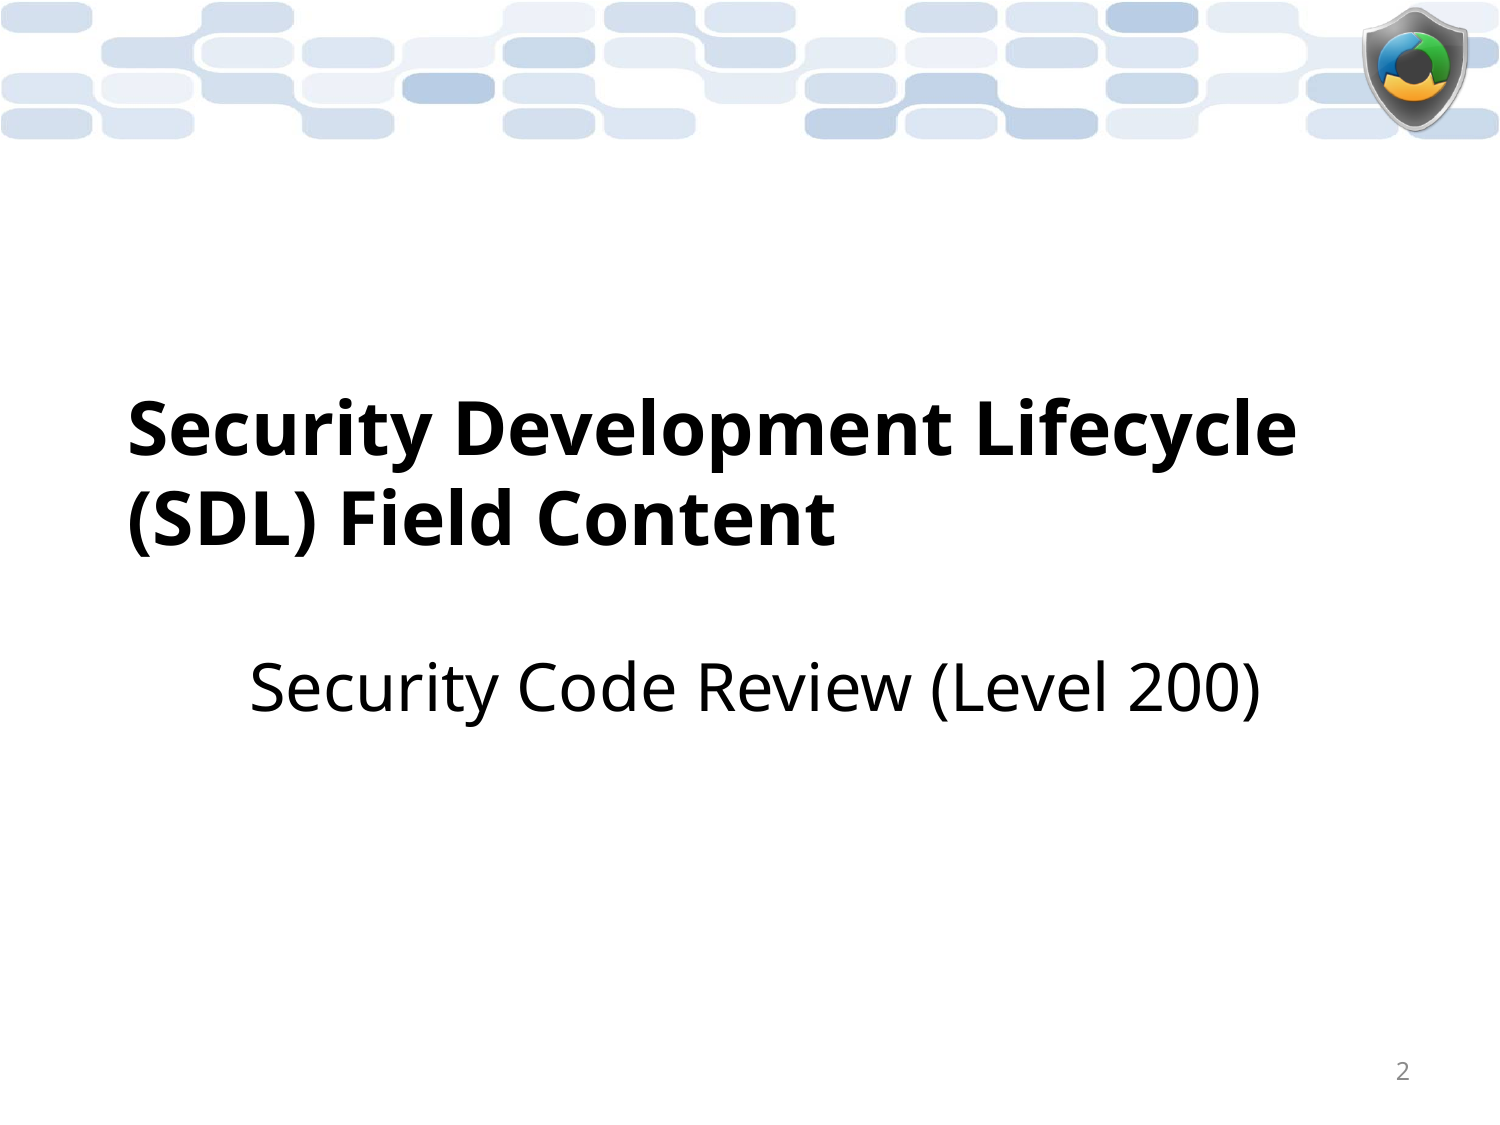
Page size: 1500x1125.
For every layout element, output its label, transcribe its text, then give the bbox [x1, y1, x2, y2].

title Security Development Lifecycle (SDL) Field Content [112, 349, 1388, 591]
slide_number 2 [1074, 1042, 1425, 1103]
picture [0, 0, 1500, 140]
subtitle Security Code Review (Level 200) [200, 637, 1313, 838]
